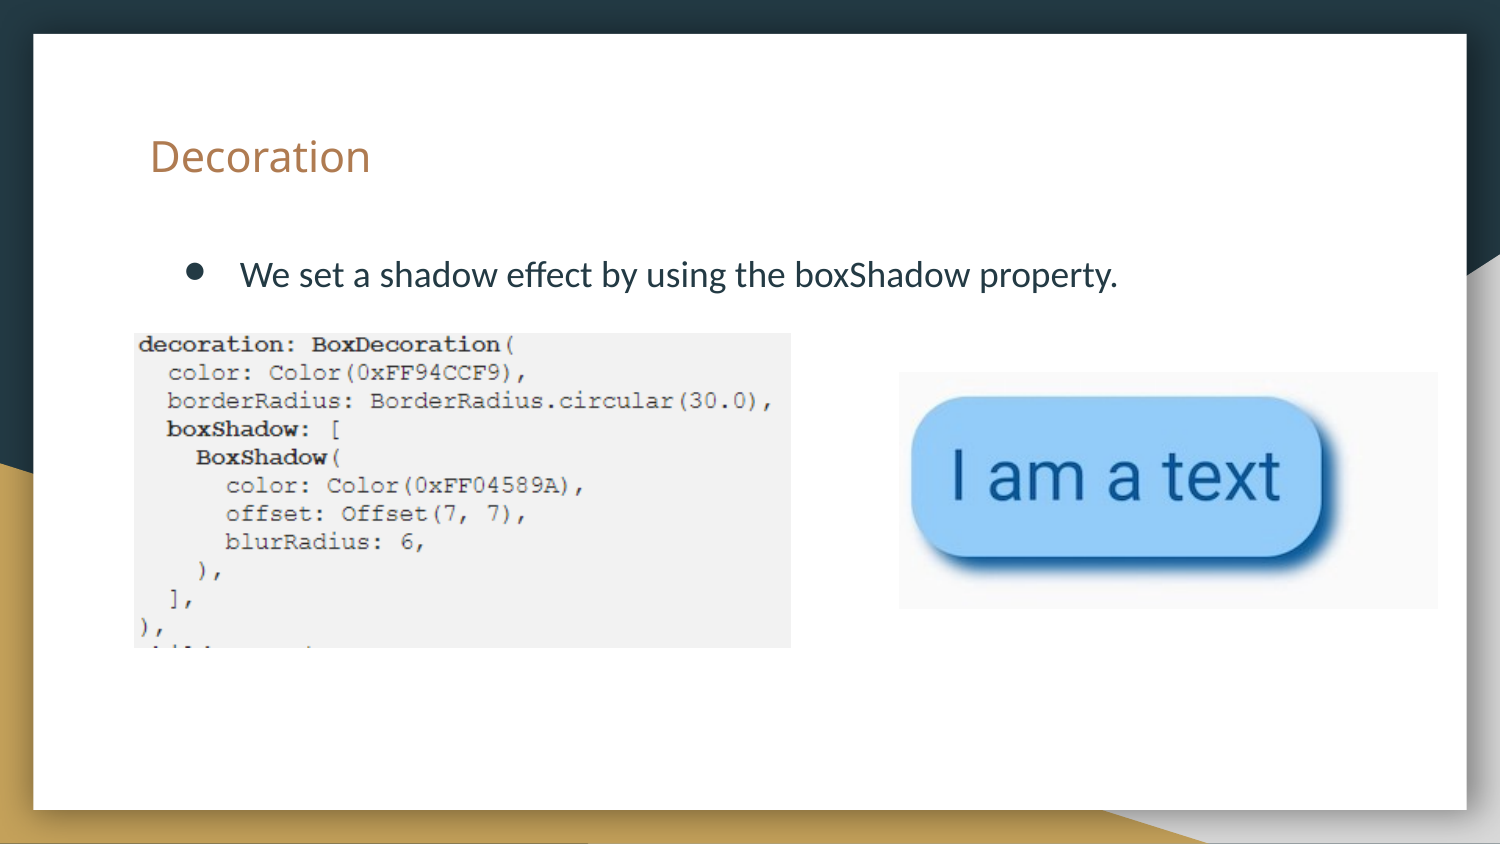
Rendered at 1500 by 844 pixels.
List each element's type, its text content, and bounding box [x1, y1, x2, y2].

picture [899, 372, 1438, 609]
title Decoration [134, 113, 1366, 197]
picture [134, 333, 791, 648]
list We set a shadow effect by using the boxShadow property. [149, 228, 1351, 666]
